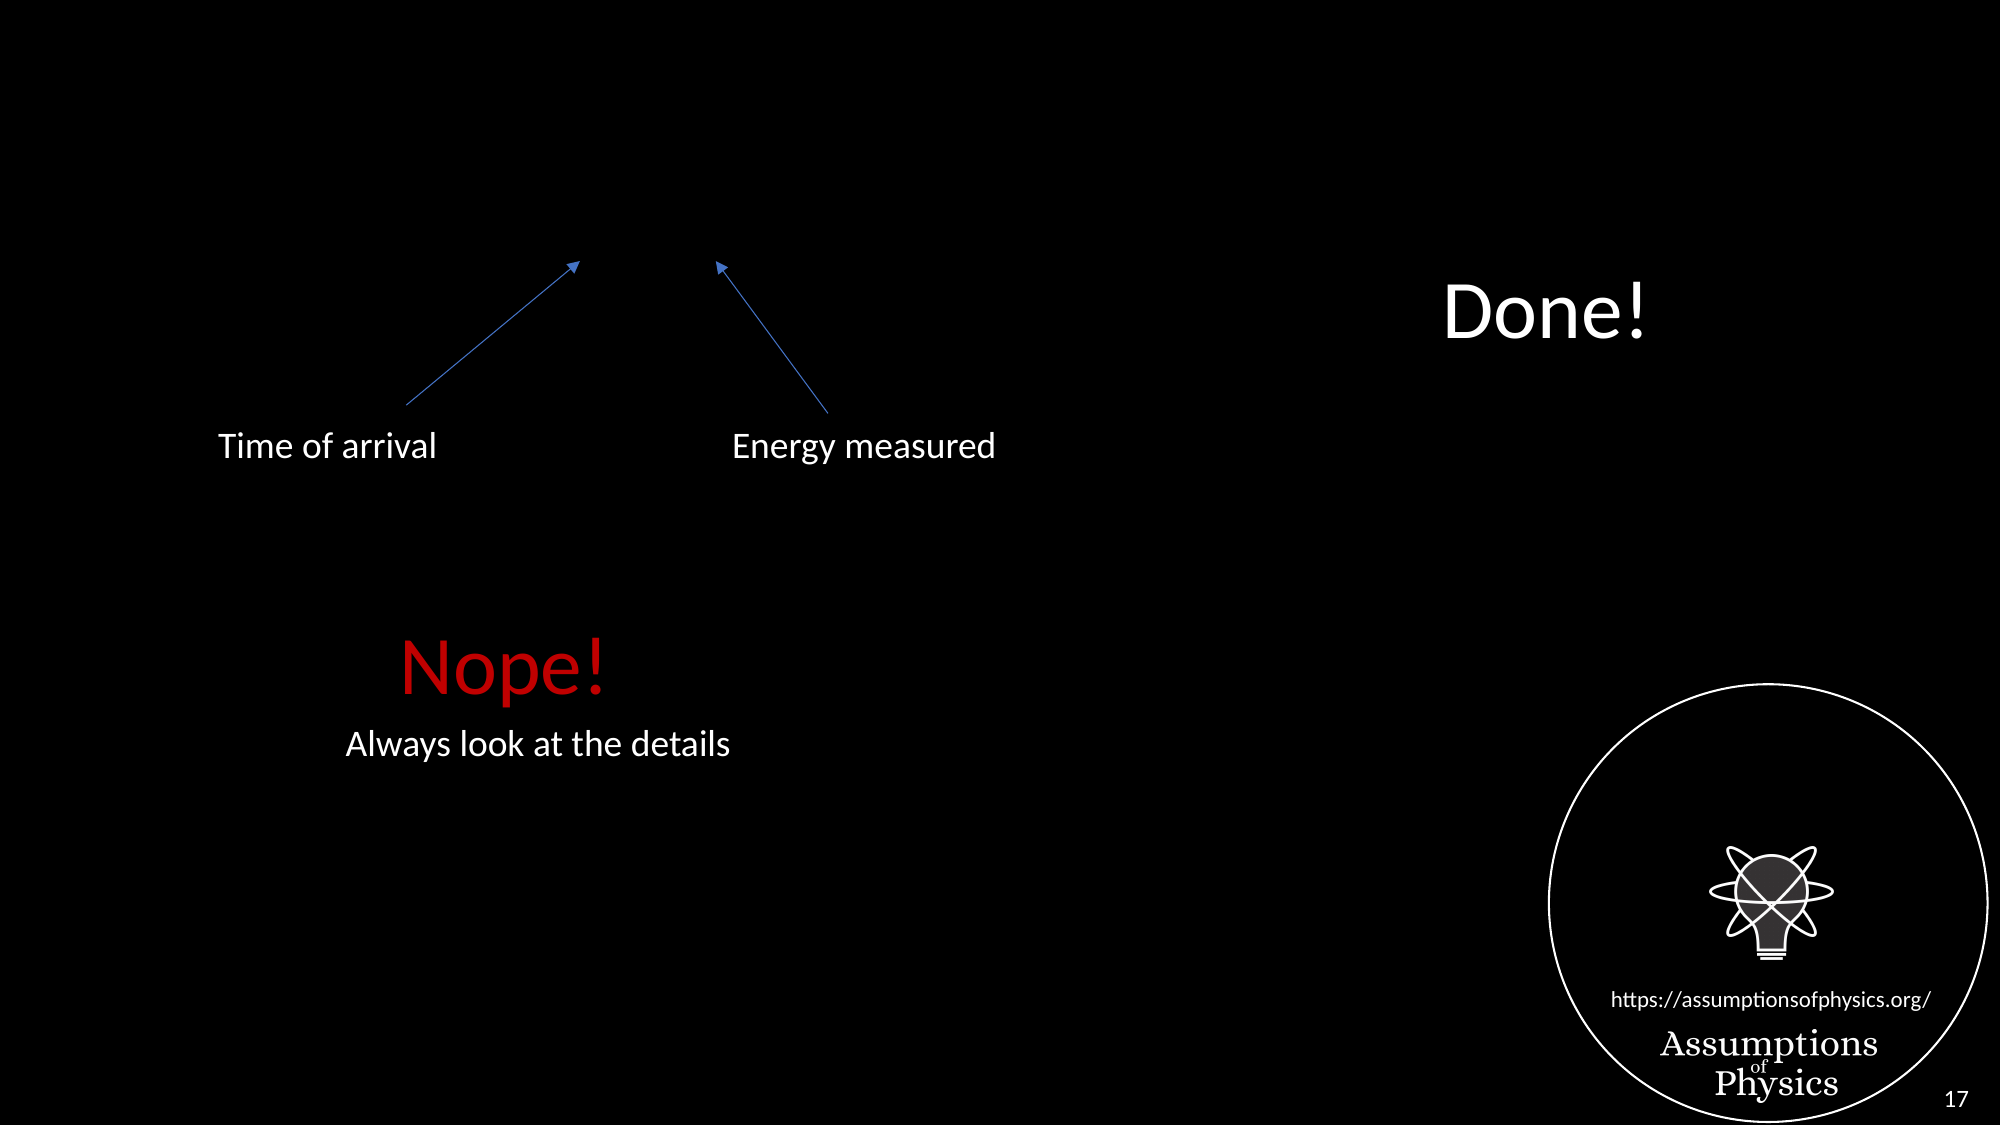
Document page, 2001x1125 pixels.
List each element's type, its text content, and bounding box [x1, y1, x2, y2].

text_box Energy measured [717, 413, 1012, 474]
slide_number 17 [1893, 1078, 1985, 1116]
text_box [715, 260, 828, 414]
text_box Always look at the details [330, 711, 747, 772]
picture [1709, 846, 1834, 960]
text_box Time of arrival [203, 413, 453, 474]
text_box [406, 260, 580, 406]
text_box Done! [1428, 248, 1666, 363]
text_box Nope! [384, 603, 625, 711]
picture [1660, 1029, 1877, 1103]
